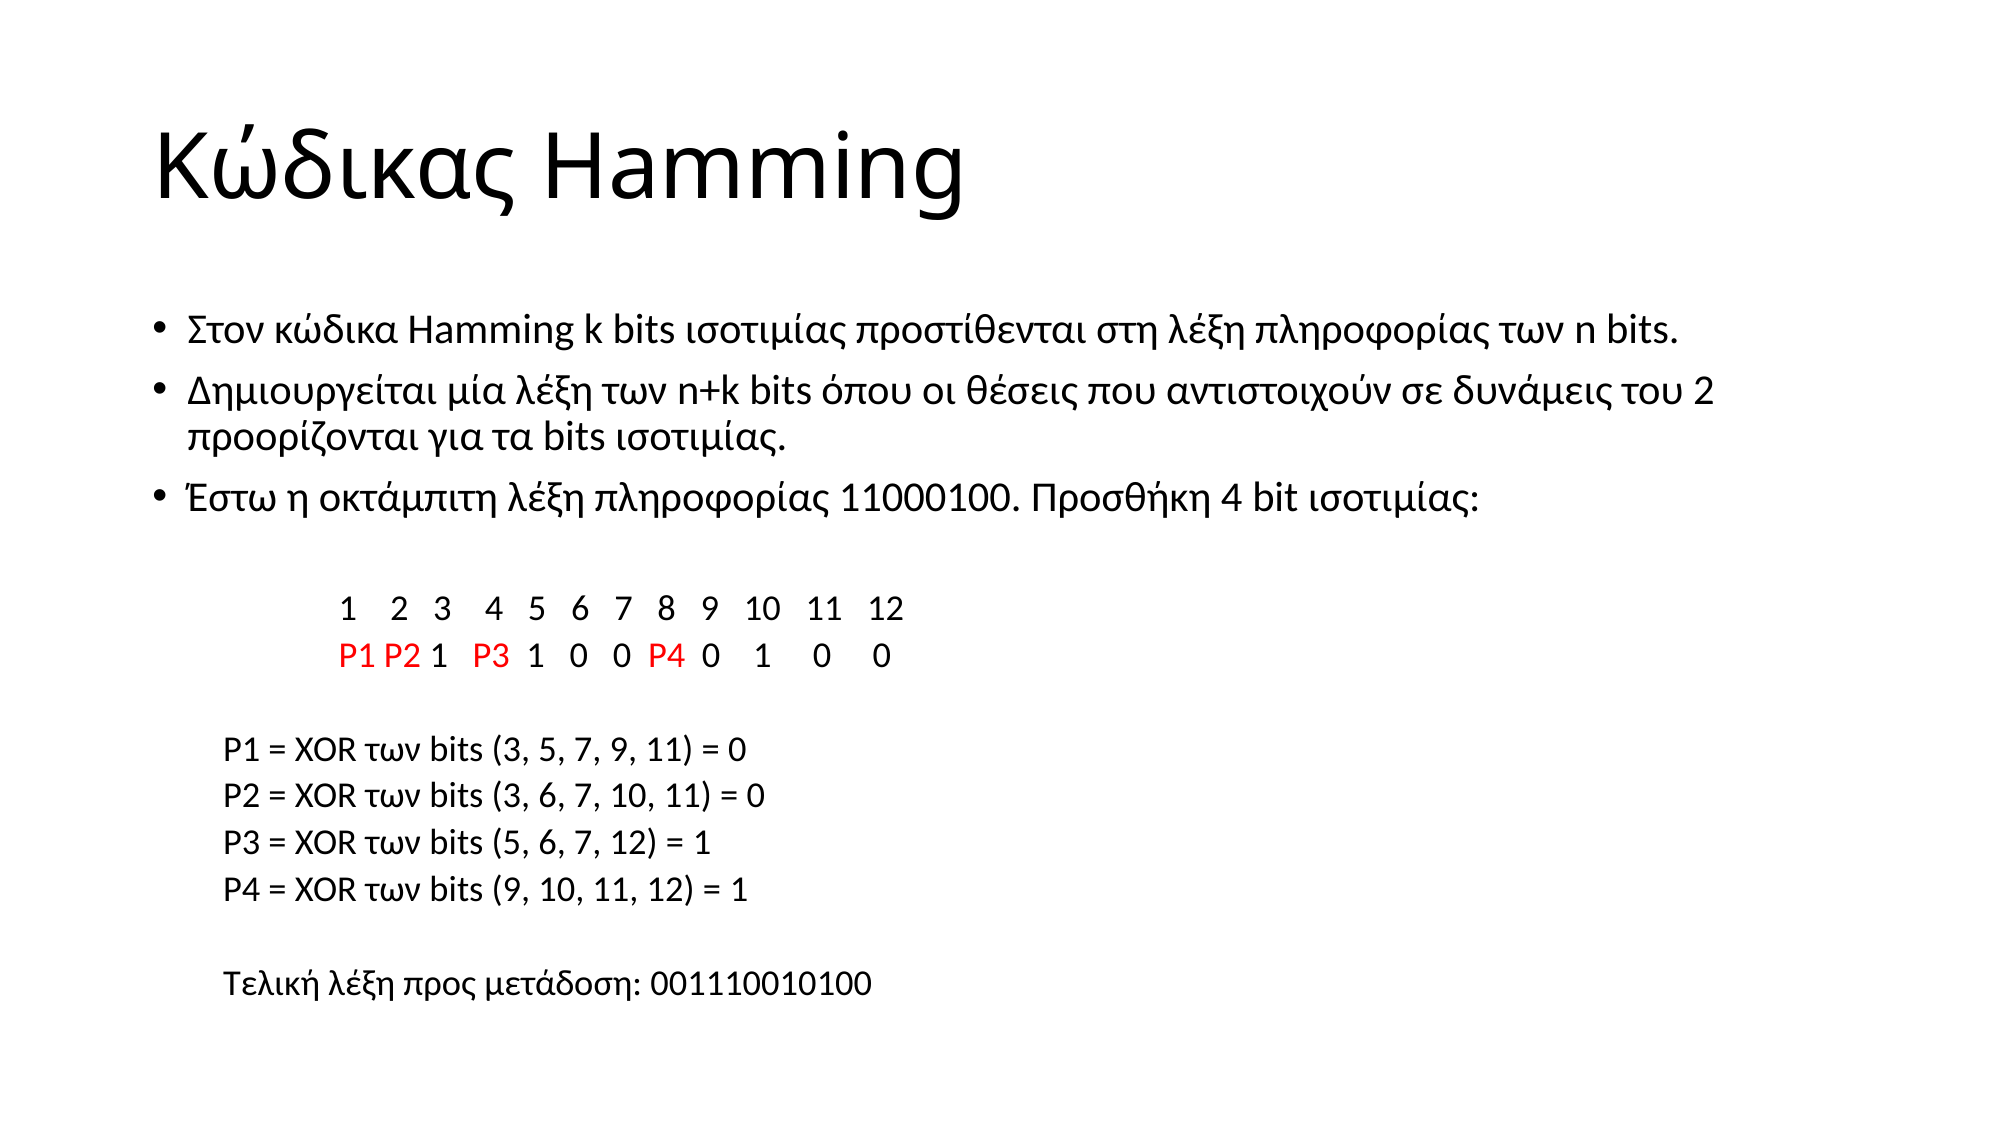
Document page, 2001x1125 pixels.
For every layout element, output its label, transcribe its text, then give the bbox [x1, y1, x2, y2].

list Στον κώδικα Hamming k bits ισοτιμίας προστίθενται στη λέξη πληροφορίας των n bits. Δημιουργείται μία λέξη των n+k bits όπου οι θέσεις που αντιστοιχούν σε δυνάμεις του 2 προορίζονται για τα bits ισοτιμίας. Έστω η οκτάμπιτη λέξη πληροφορίας 11000100. Προσθήκη 4 bit ισοτιμίας: 1 2 3 4 5 6 7 8 9 10 11 12 P1 P2 1 P3 1 0 0 P4 0 1 0 0 P1 = XOR των bits (3, 5, 7, 9, 11) = 0 P2 = XOR των bits (3, 6, 7, 10, 11) = 0 P3 = XOR των bits (5, 6, 7, 12) = 1 P4 = XOR των bits (9, 10, 11, 12) = 1 Τελική λέξη προς μετάδοση: 001110010100 [137, 299, 1863, 1014]
title Κώδικας Hamming [137, 59, 1863, 278]
text_box [300, 181, 1613, 268]
